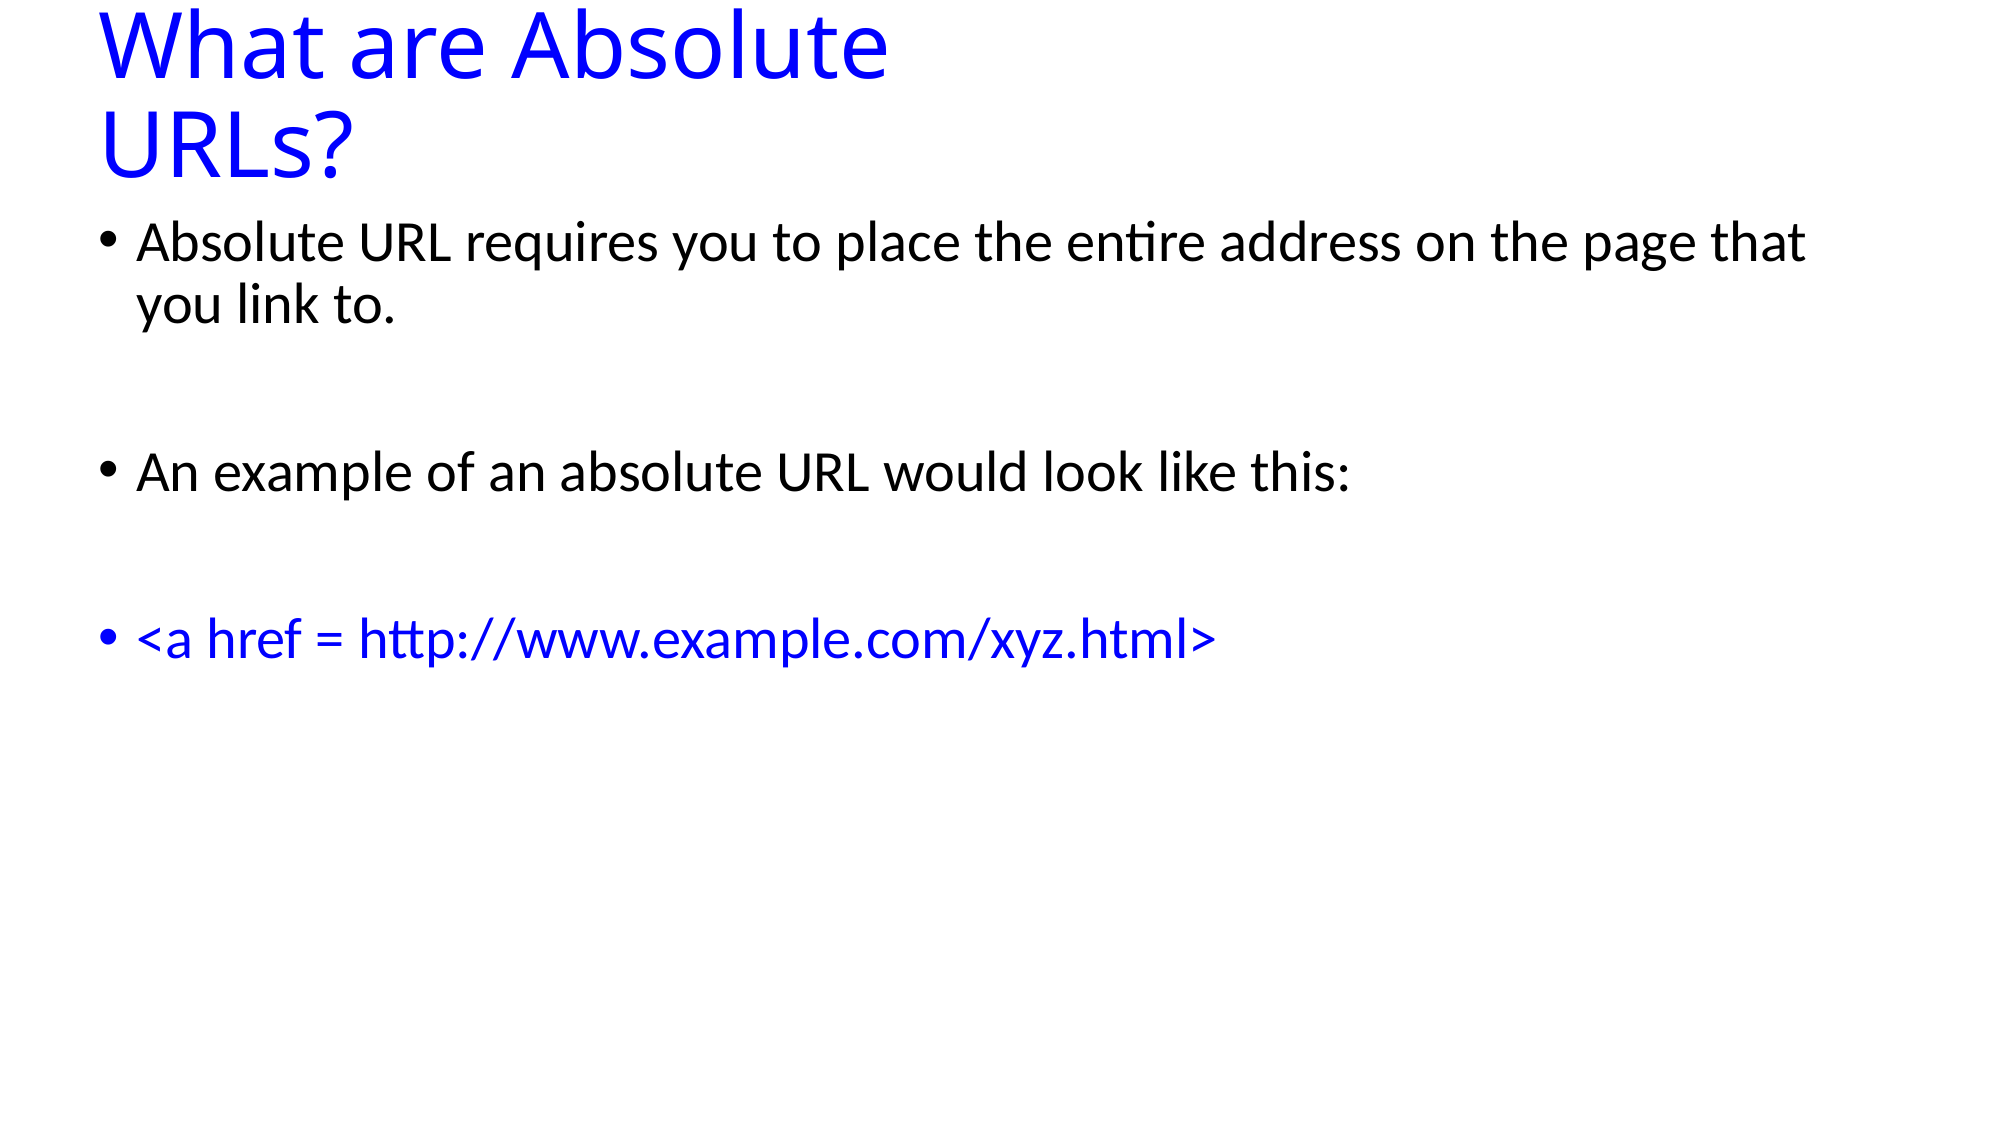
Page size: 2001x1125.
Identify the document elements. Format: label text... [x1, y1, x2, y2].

title What are Absolute URLs? [83, 45, 1086, 203]
list Absolute URL requires you to place the entire address on the page that you link to. An example of an absolute URL would look like this: <a href = http://www.example.com/xyz.html> [83, 203, 1829, 1014]
